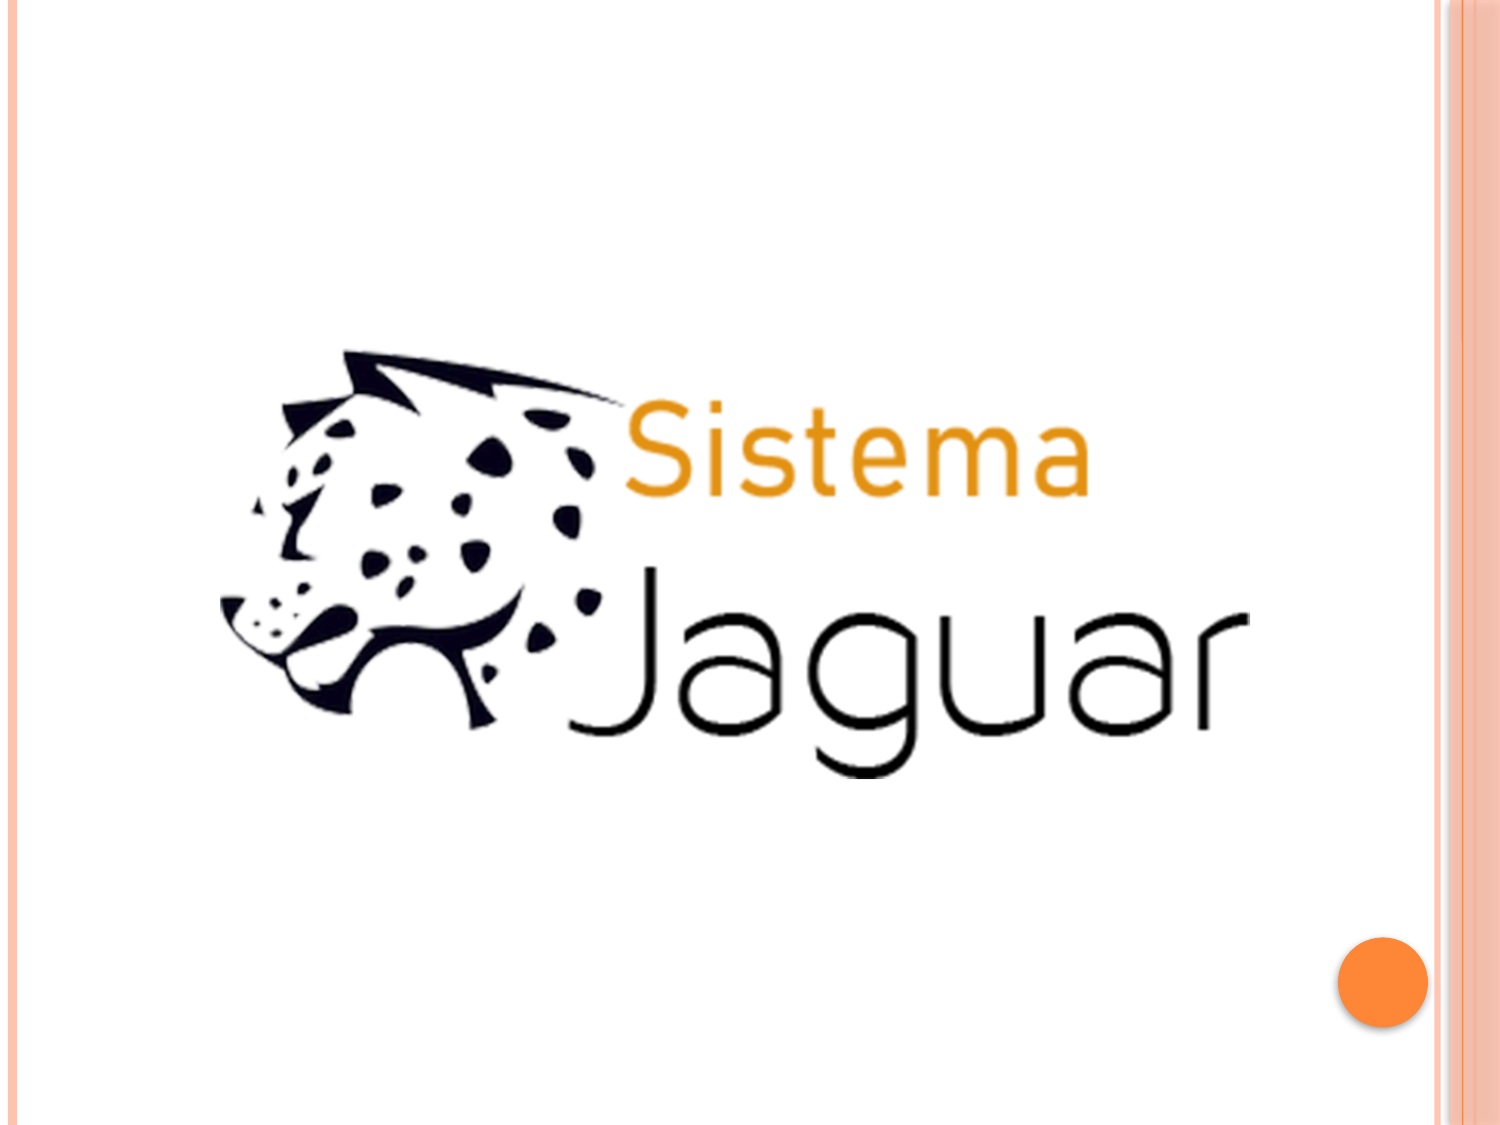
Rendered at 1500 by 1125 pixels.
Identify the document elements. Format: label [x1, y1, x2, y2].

picture [199, 124, 1263, 976]
